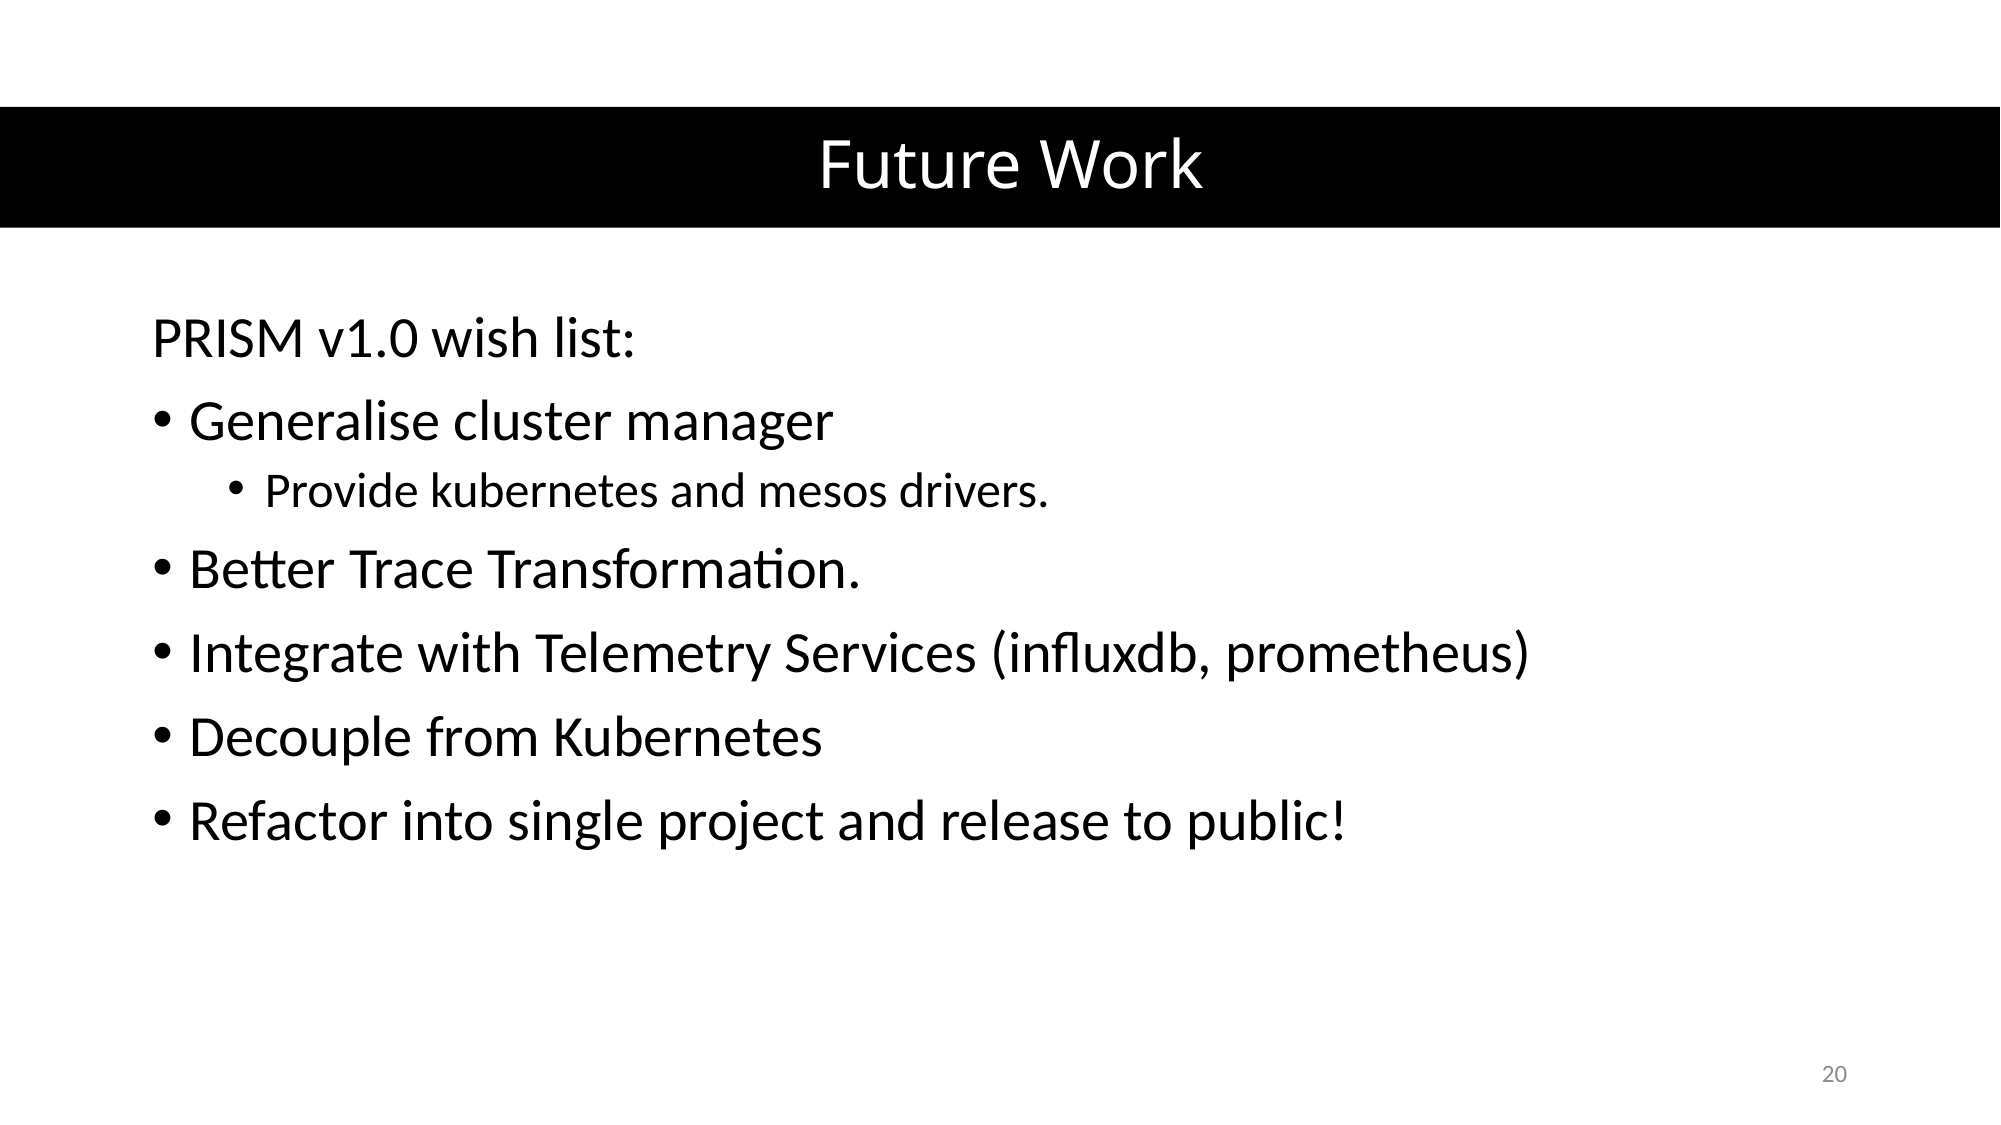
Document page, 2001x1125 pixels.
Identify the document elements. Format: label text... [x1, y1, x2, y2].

slide_number 20 [1412, 1042, 1863, 1103]
list PRISM v1.0 wish list: Generalise cluster manager Provide kubernetes and mesos drivers. Better Trace Transformation. Integrate with Telemetry Services (influxdb, prometheus) Decouple from Kubernetes Refactor into single project and release to public! [137, 299, 1863, 900]
title Future Work [91, 105, 1931, 228]
text_box [0, 106, 2000, 229]
